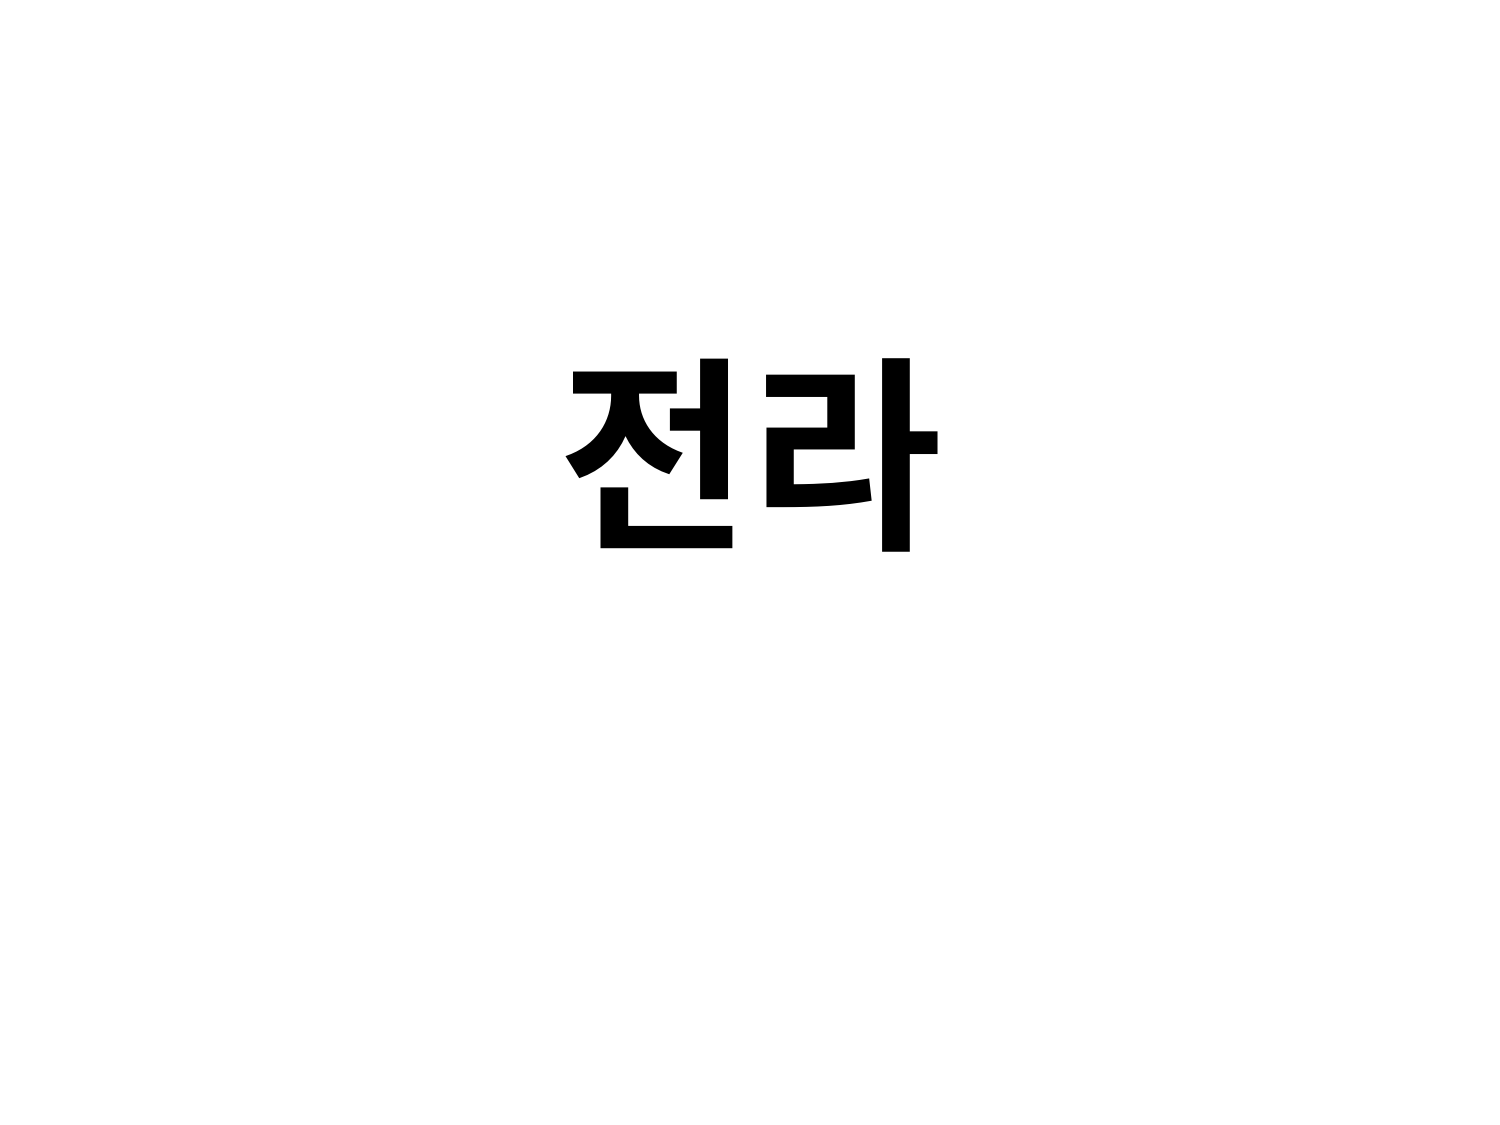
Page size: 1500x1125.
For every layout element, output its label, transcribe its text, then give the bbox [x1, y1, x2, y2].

text_box 전라 [543, 317, 957, 583]
